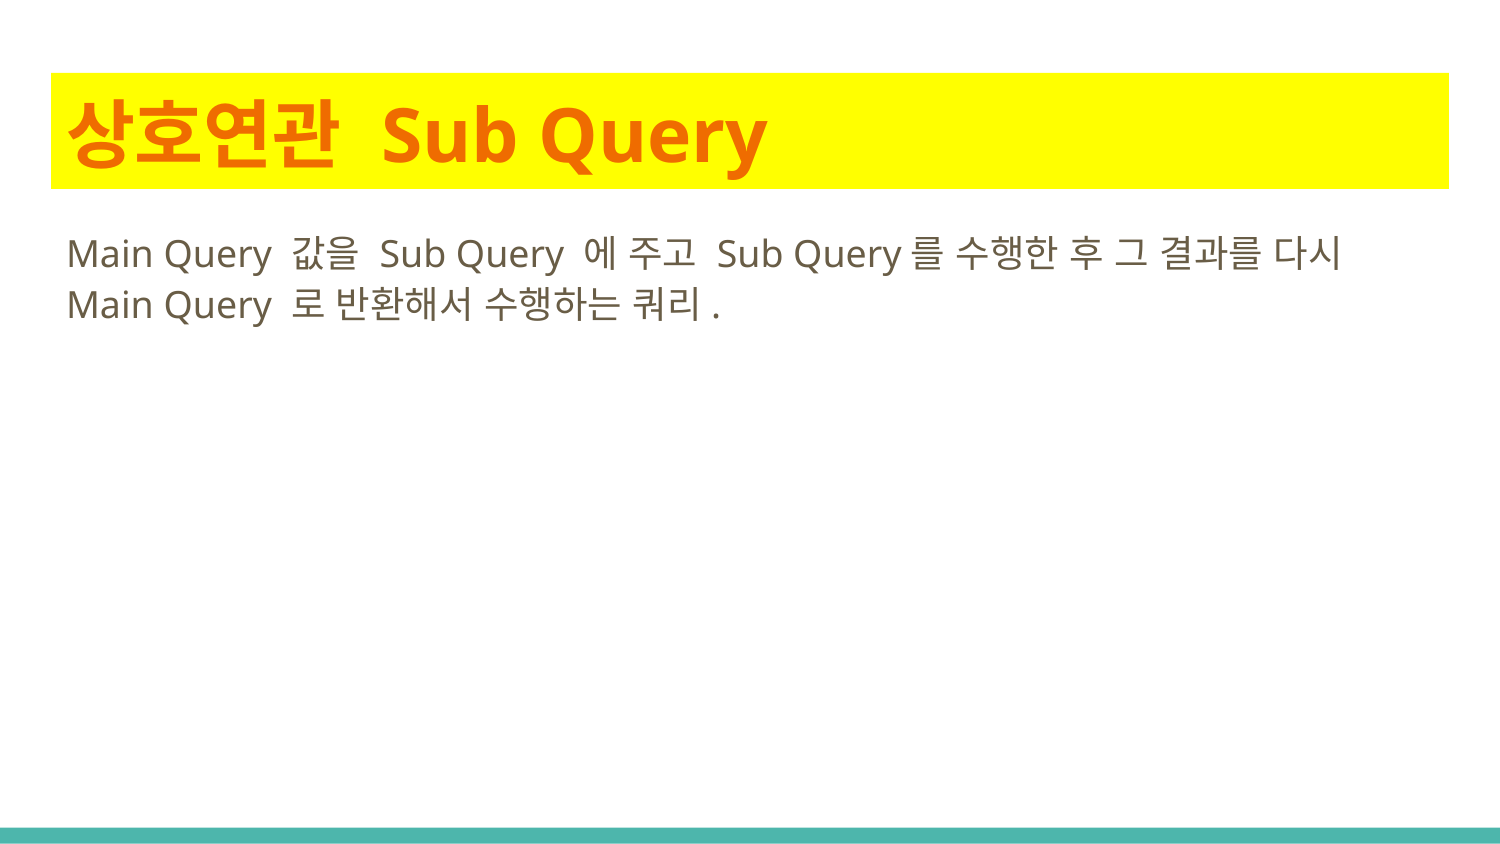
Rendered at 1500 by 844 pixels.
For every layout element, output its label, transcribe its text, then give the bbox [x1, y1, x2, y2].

list Main Query 값을 Sub Query 에 주고 Sub Query를 수행한 후 그 결과를 다시 Main Query 로 반환해서 수행하는 쿼리. [51, 207, 1449, 750]
title 상호연관 Sub Query [51, 72, 1449, 189]
